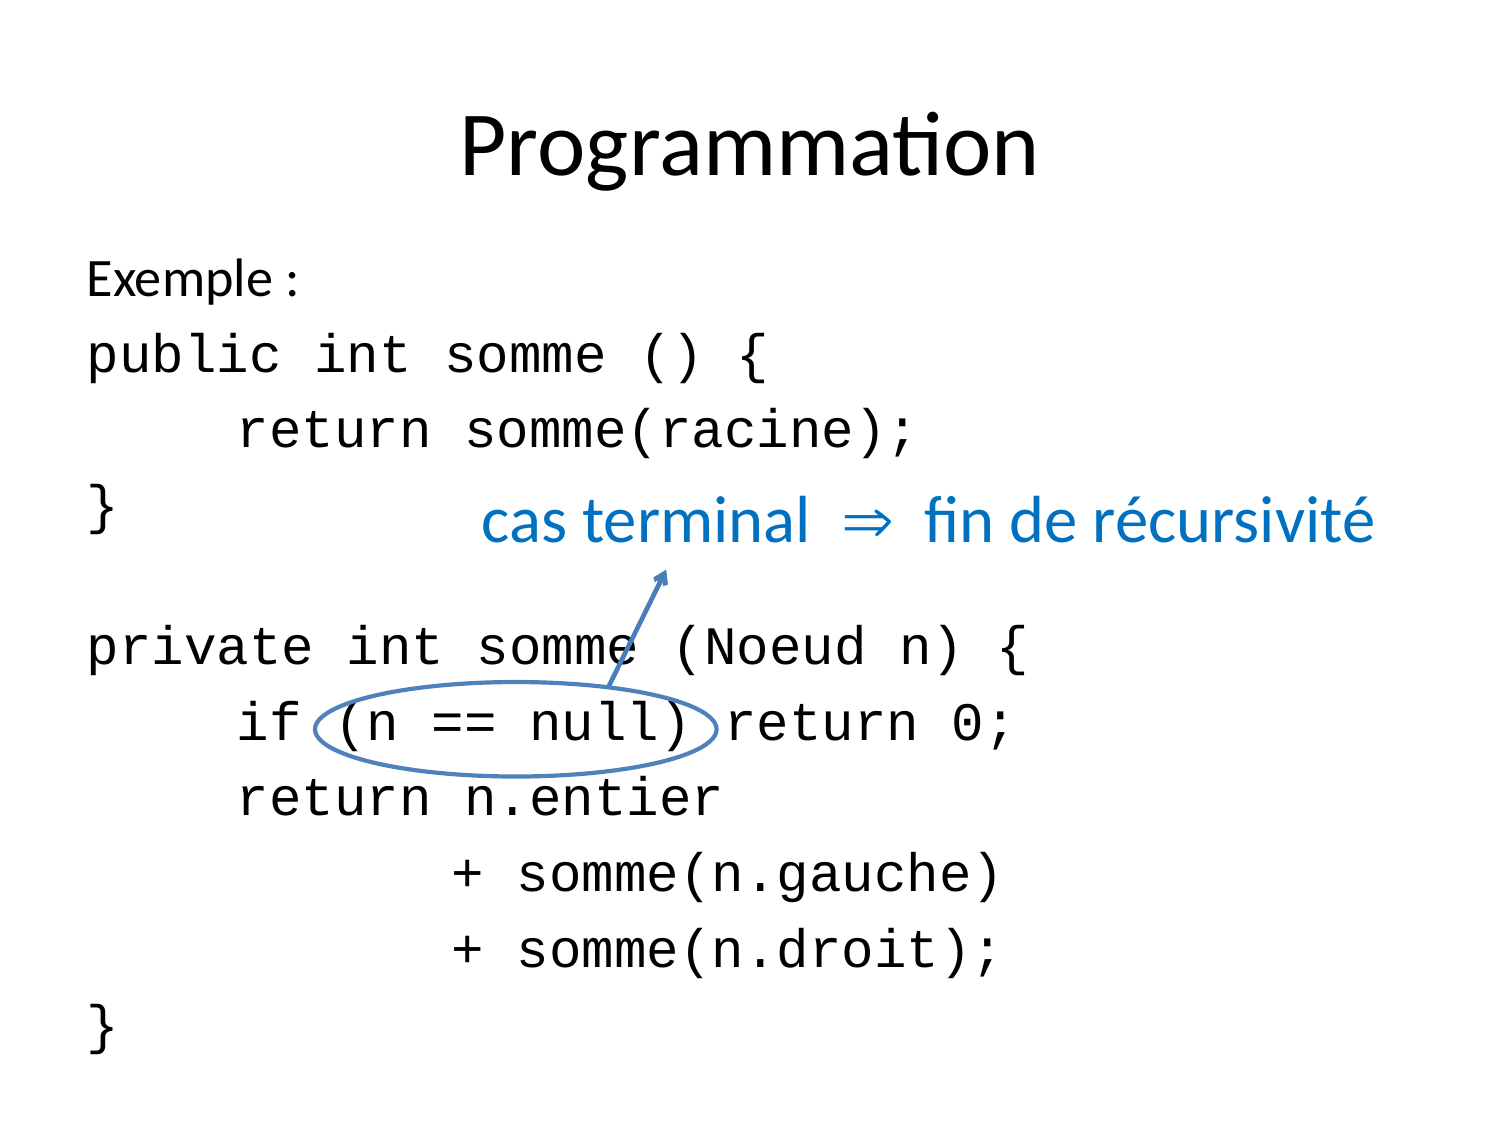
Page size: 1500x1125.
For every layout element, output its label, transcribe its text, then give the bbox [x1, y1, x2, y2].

list Exemple : public int somme () { return somme(racine); } private int somme (Noeud n) { if (n == null) return 0; return n.entier + somme(n.gauche) + somme(n.droit); } [71, 137, 1500, 1026]
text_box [608, 569, 667, 688]
title Programmation [75, 45, 1425, 233]
text_box [312, 679, 719, 779]
text_box cas terminal  fin de récursivité [466, 468, 1483, 683]
